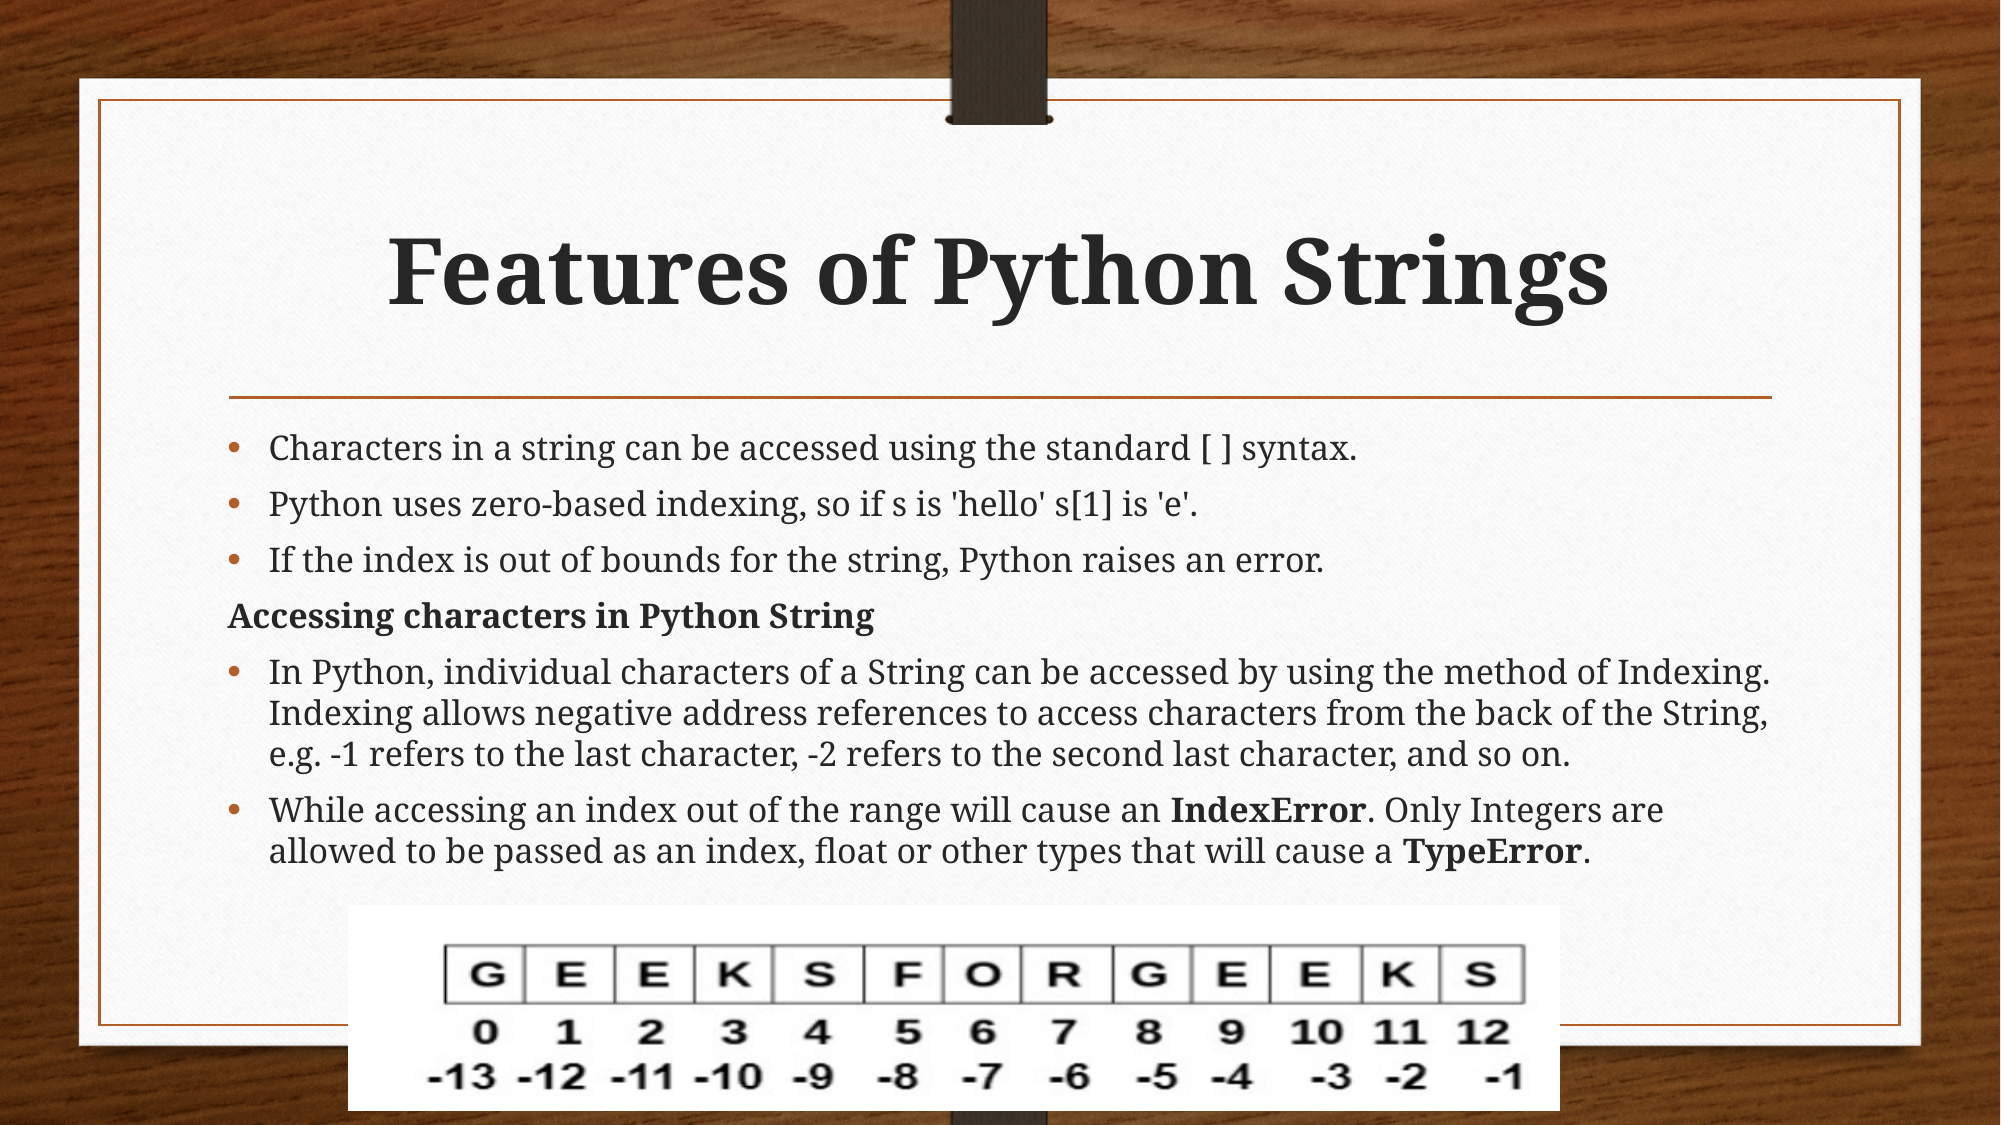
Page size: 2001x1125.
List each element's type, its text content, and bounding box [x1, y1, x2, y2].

picture [0, 0, 2001, 1125]
list Characters in a string can be accessed using the standard [ ] syntax. Python uses zero-based indexing, so if s is 'hello' s[1] is 'e'. If the index is out of bounds for the string, Python raises an error. Accessing characters in Python String In Python, individual characters of a String can be accessed by using the method of Indexing. Indexing allows negative address references to access characters from the back of the String, e.g. -1 refers to the last character, -2 refers to the second last character, and so on. While accessing an index out of the range will cause an IndexError. Only Integers are allowed to be passed as an index, float or other types that will cause a TypeError. [212, 419, 1788, 964]
title Features of Python Strings [212, 161, 1788, 375]
